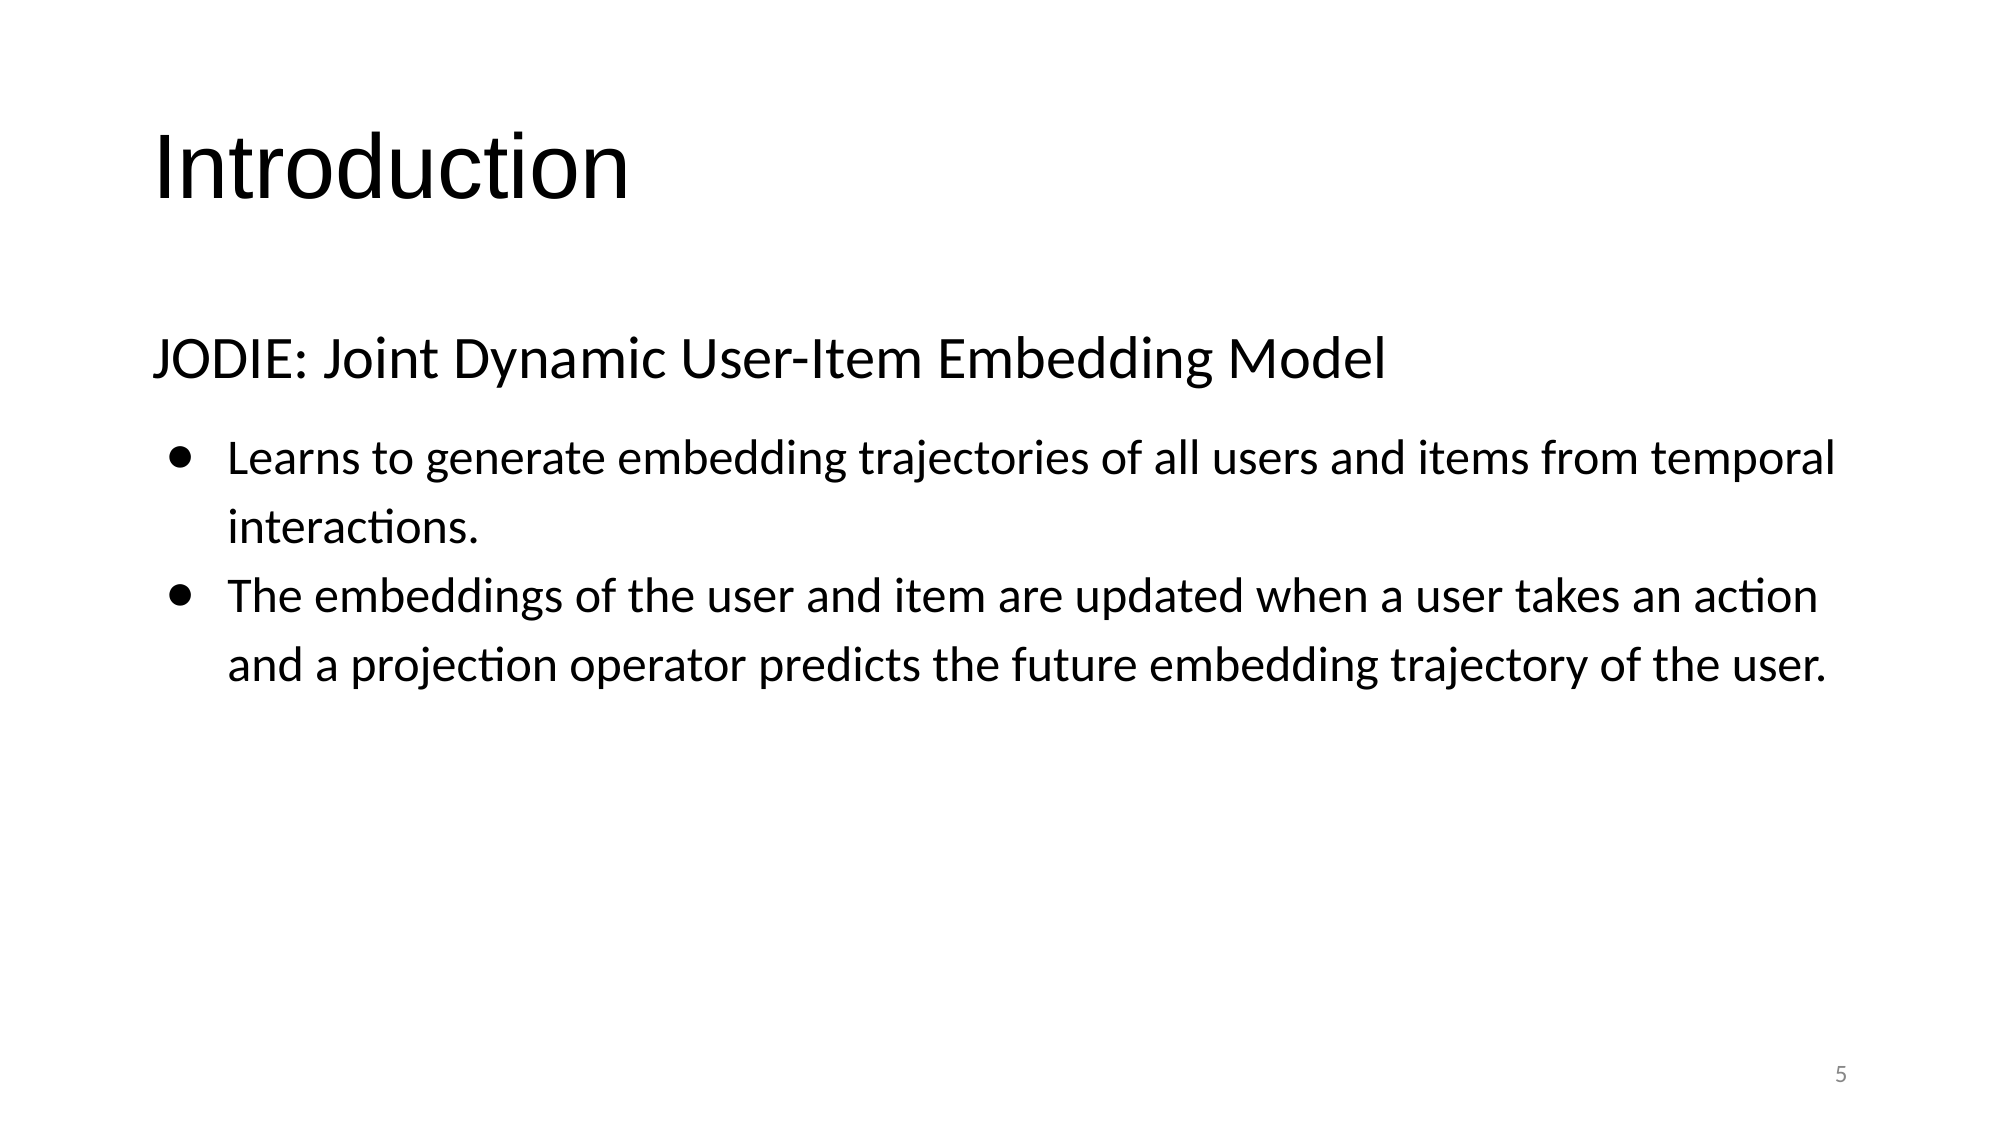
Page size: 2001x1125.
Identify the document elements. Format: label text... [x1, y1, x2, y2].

list JODIE: Joint Dynamic User-Item Embedding Model Learns to generate embedding trajectories of all users and items from temporal interactions. The embeddings of the user and item are updated when a user takes an action and a projection operator predicts the future embedding trajectory of the user. [137, 299, 1863, 1014]
slide_number ‹#› [1412, 1042, 1863, 1103]
title Introduction [137, 59, 1863, 278]
